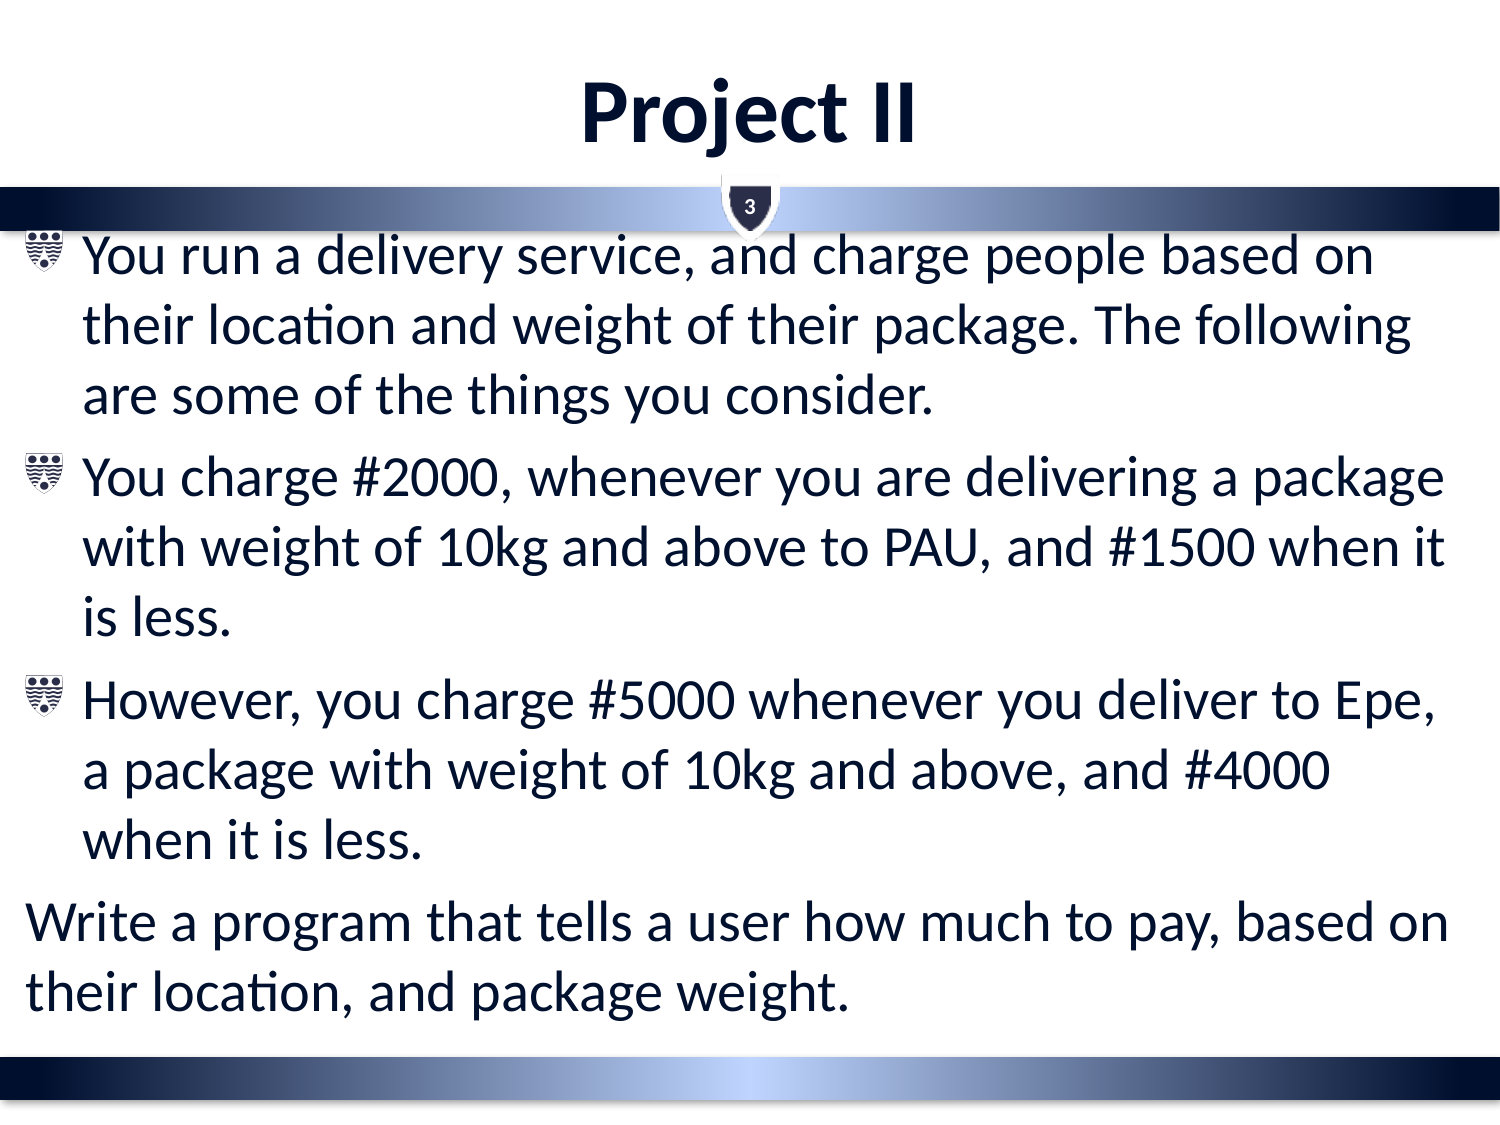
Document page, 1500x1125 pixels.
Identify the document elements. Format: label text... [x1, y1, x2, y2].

picture [25, 230, 63, 272]
title Project II [75, 12, 1425, 200]
picture [25, 675, 63, 717]
picture [25, 453, 63, 494]
list You run a delivery service, and charge people based on their location and weight of their package. The following are some of the things you consider. You charge #2000, whenever you are delivering a package with weight of 10kg and above to PAU, and #1500 when it is less. However, you charge #5000 whenever you deliver to Epe, a package with weight of 10kg and above, and #4000 when it is less. Write a program that tells a user how much to pay, based on their location, and package weight. [18, 208, 1482, 1125]
slide_number 3 [718, 200, 782, 208]
